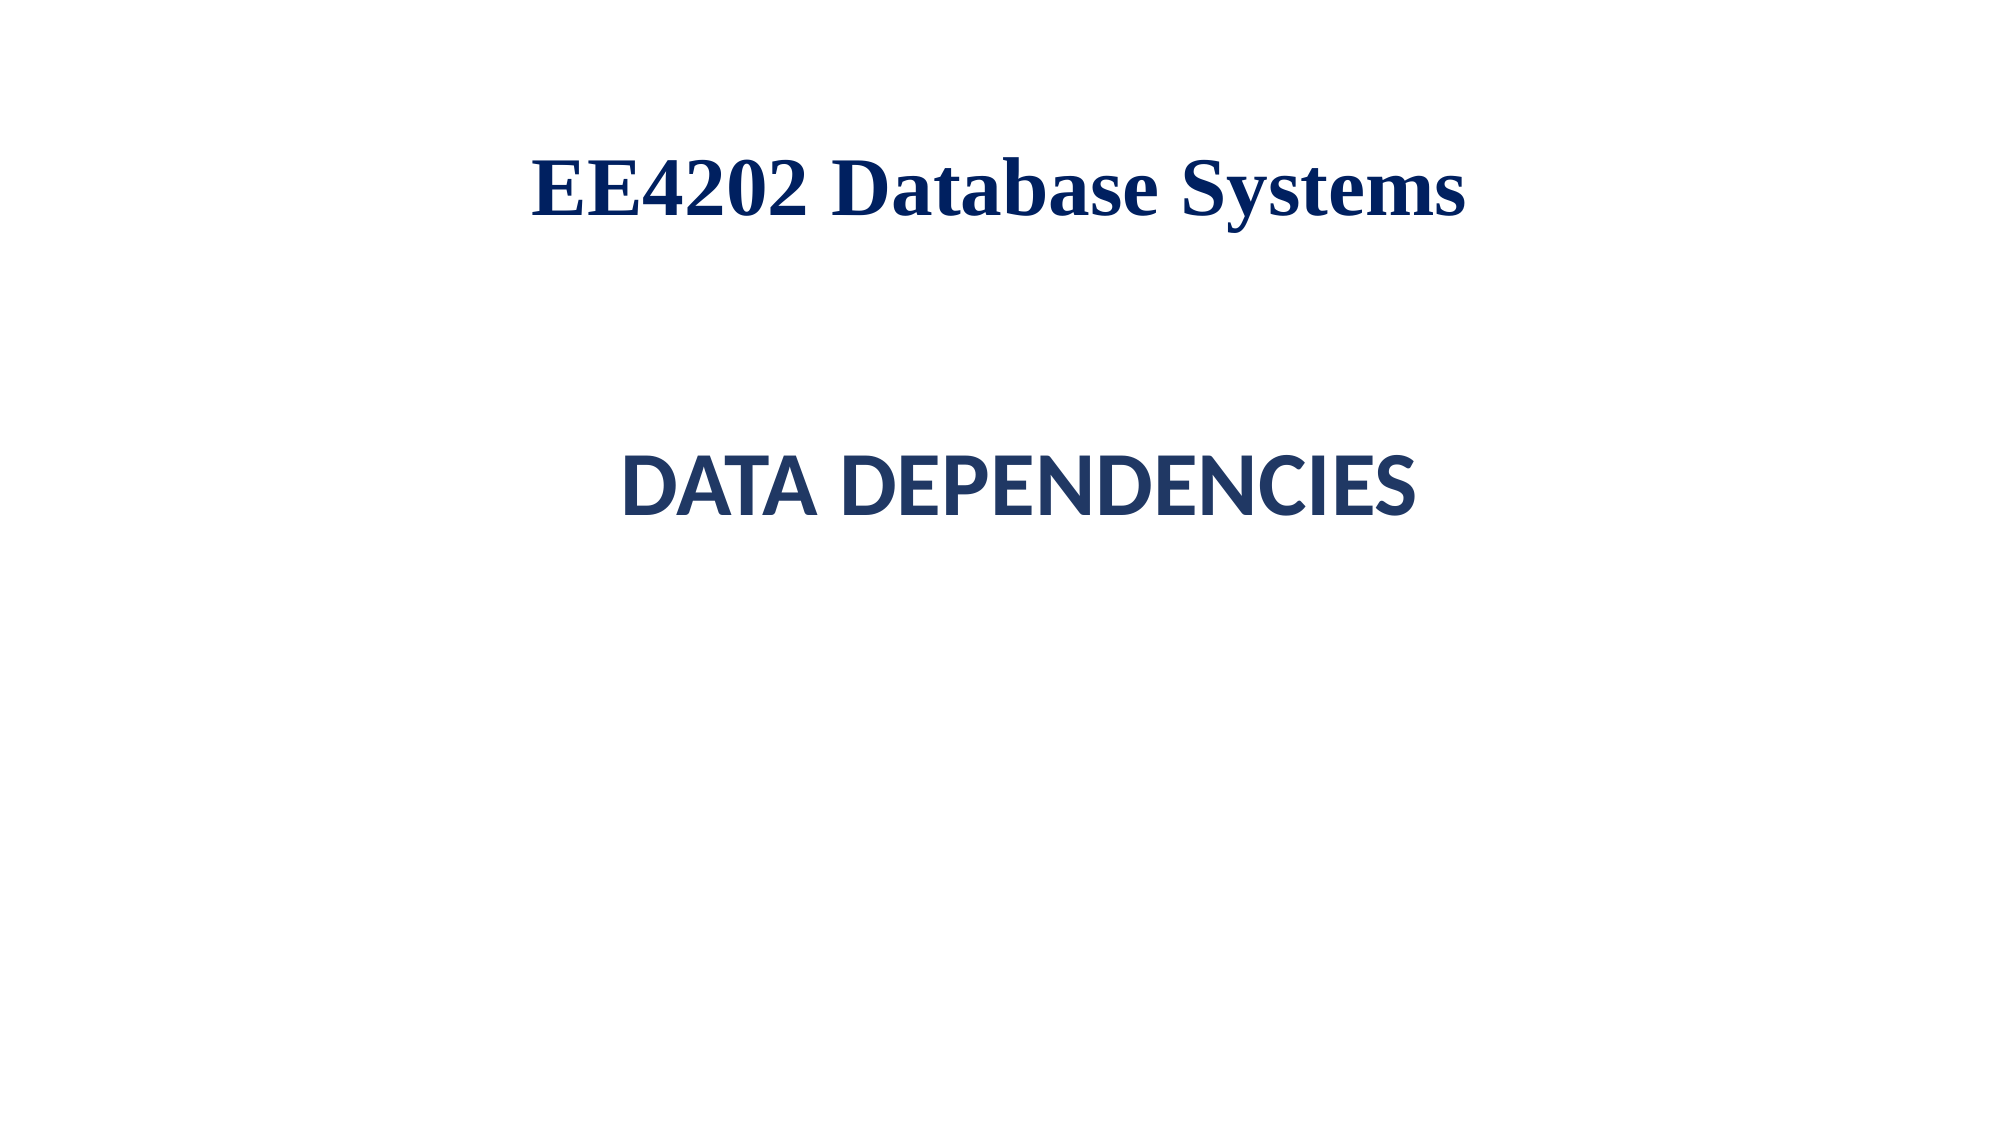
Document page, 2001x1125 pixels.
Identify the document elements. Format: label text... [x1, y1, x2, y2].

subtitle DATA DEPENDENCIES [219, 428, 1820, 835]
title EE4202 Database Systems [249, 76, 1750, 241]
